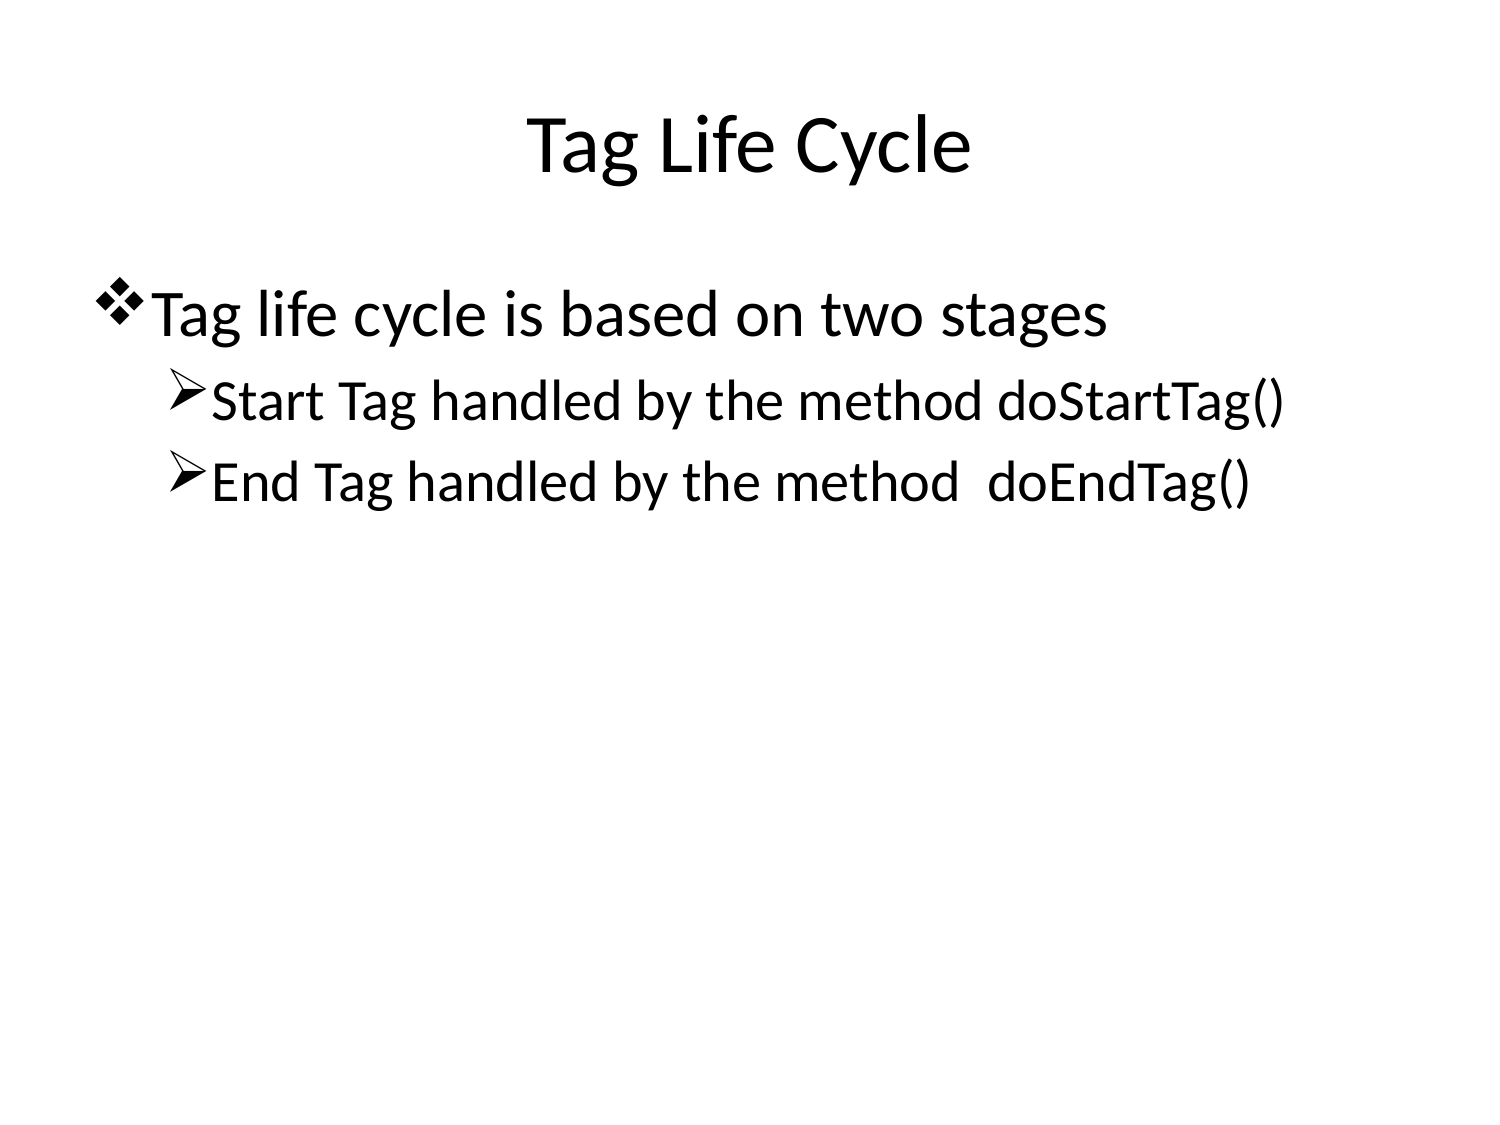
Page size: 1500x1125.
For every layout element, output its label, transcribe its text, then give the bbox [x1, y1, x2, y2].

title Tag Life Cycle [75, 45, 1425, 233]
list Tag life cycle is based on two stages Start Tag handled by the method doStartTag() End Tag handled by the method doEndTag() [75, 262, 1425, 1005]
